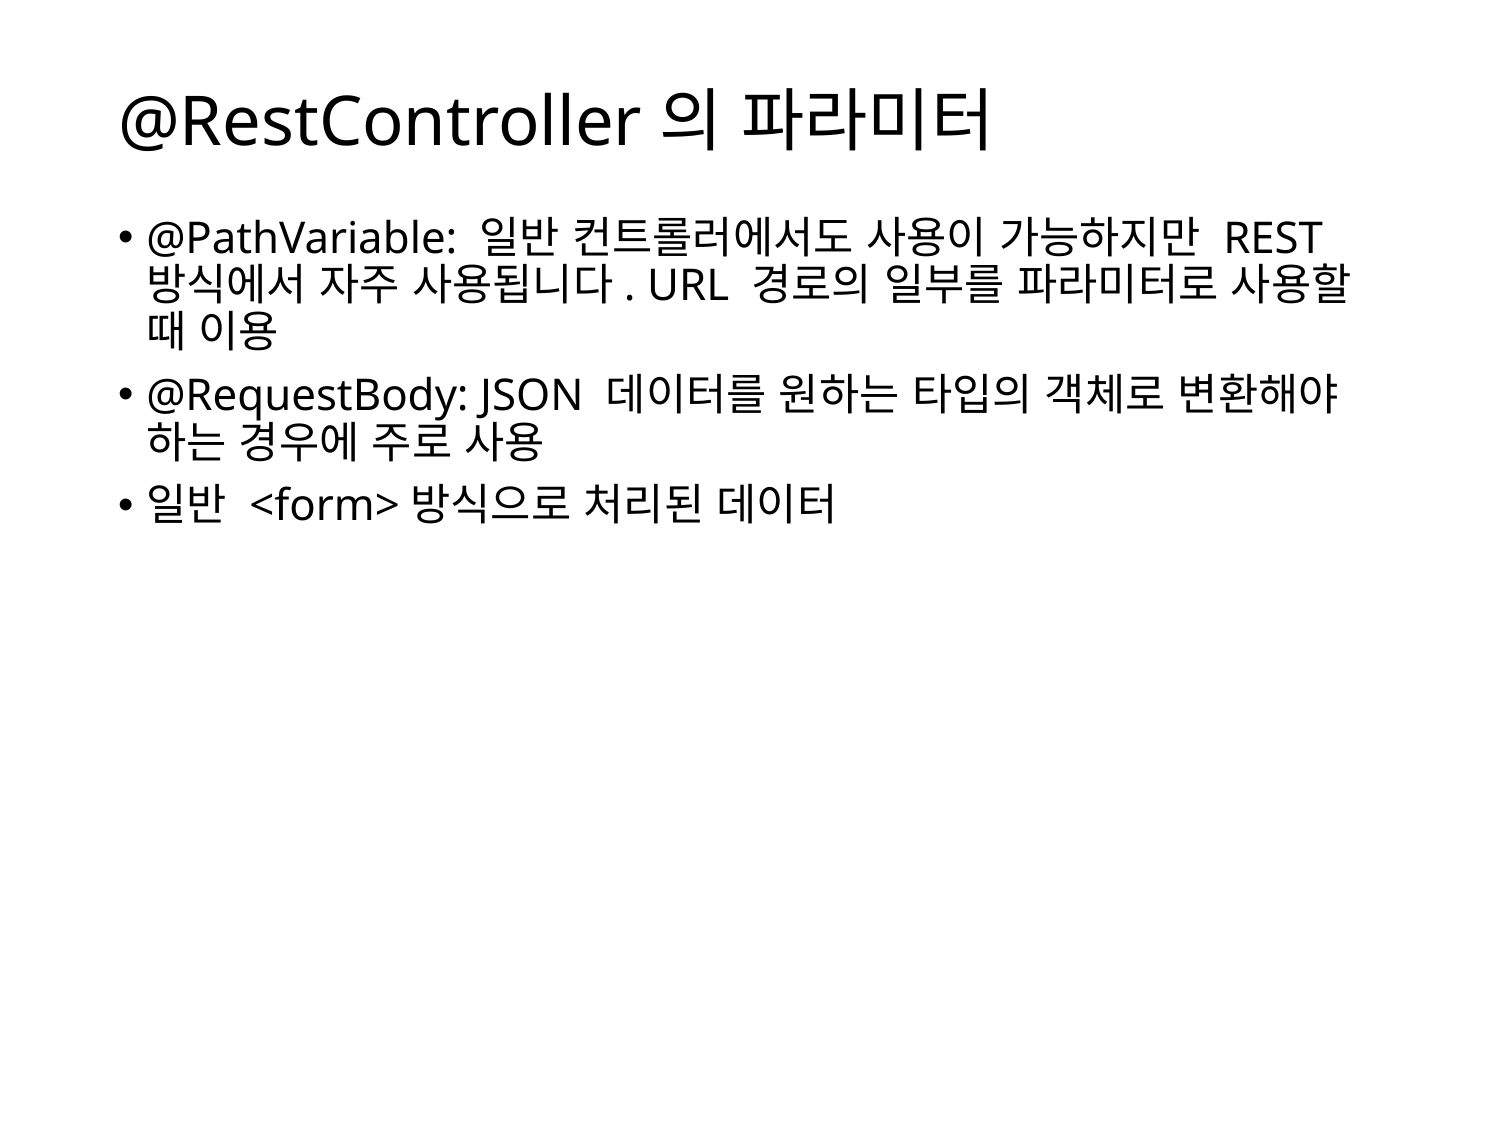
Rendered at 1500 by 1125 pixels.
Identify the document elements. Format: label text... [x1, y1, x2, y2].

list @PathVariable: 일반 컨트롤러에서도 사용이 가능하지만 REST 방식에서 자주 사용됩니다. URL 경로의 일부를 파라미터로 사용할 때 이용 @RequestBody: JSON 데이터를 원하는 타입의 객체로 변환해야 하는 경우에 주로 사용 일반 <form>방식으로 처리된 데이터 [103, 208, 1397, 1014]
title @RestController의 파라미터 [103, 59, 1397, 188]
